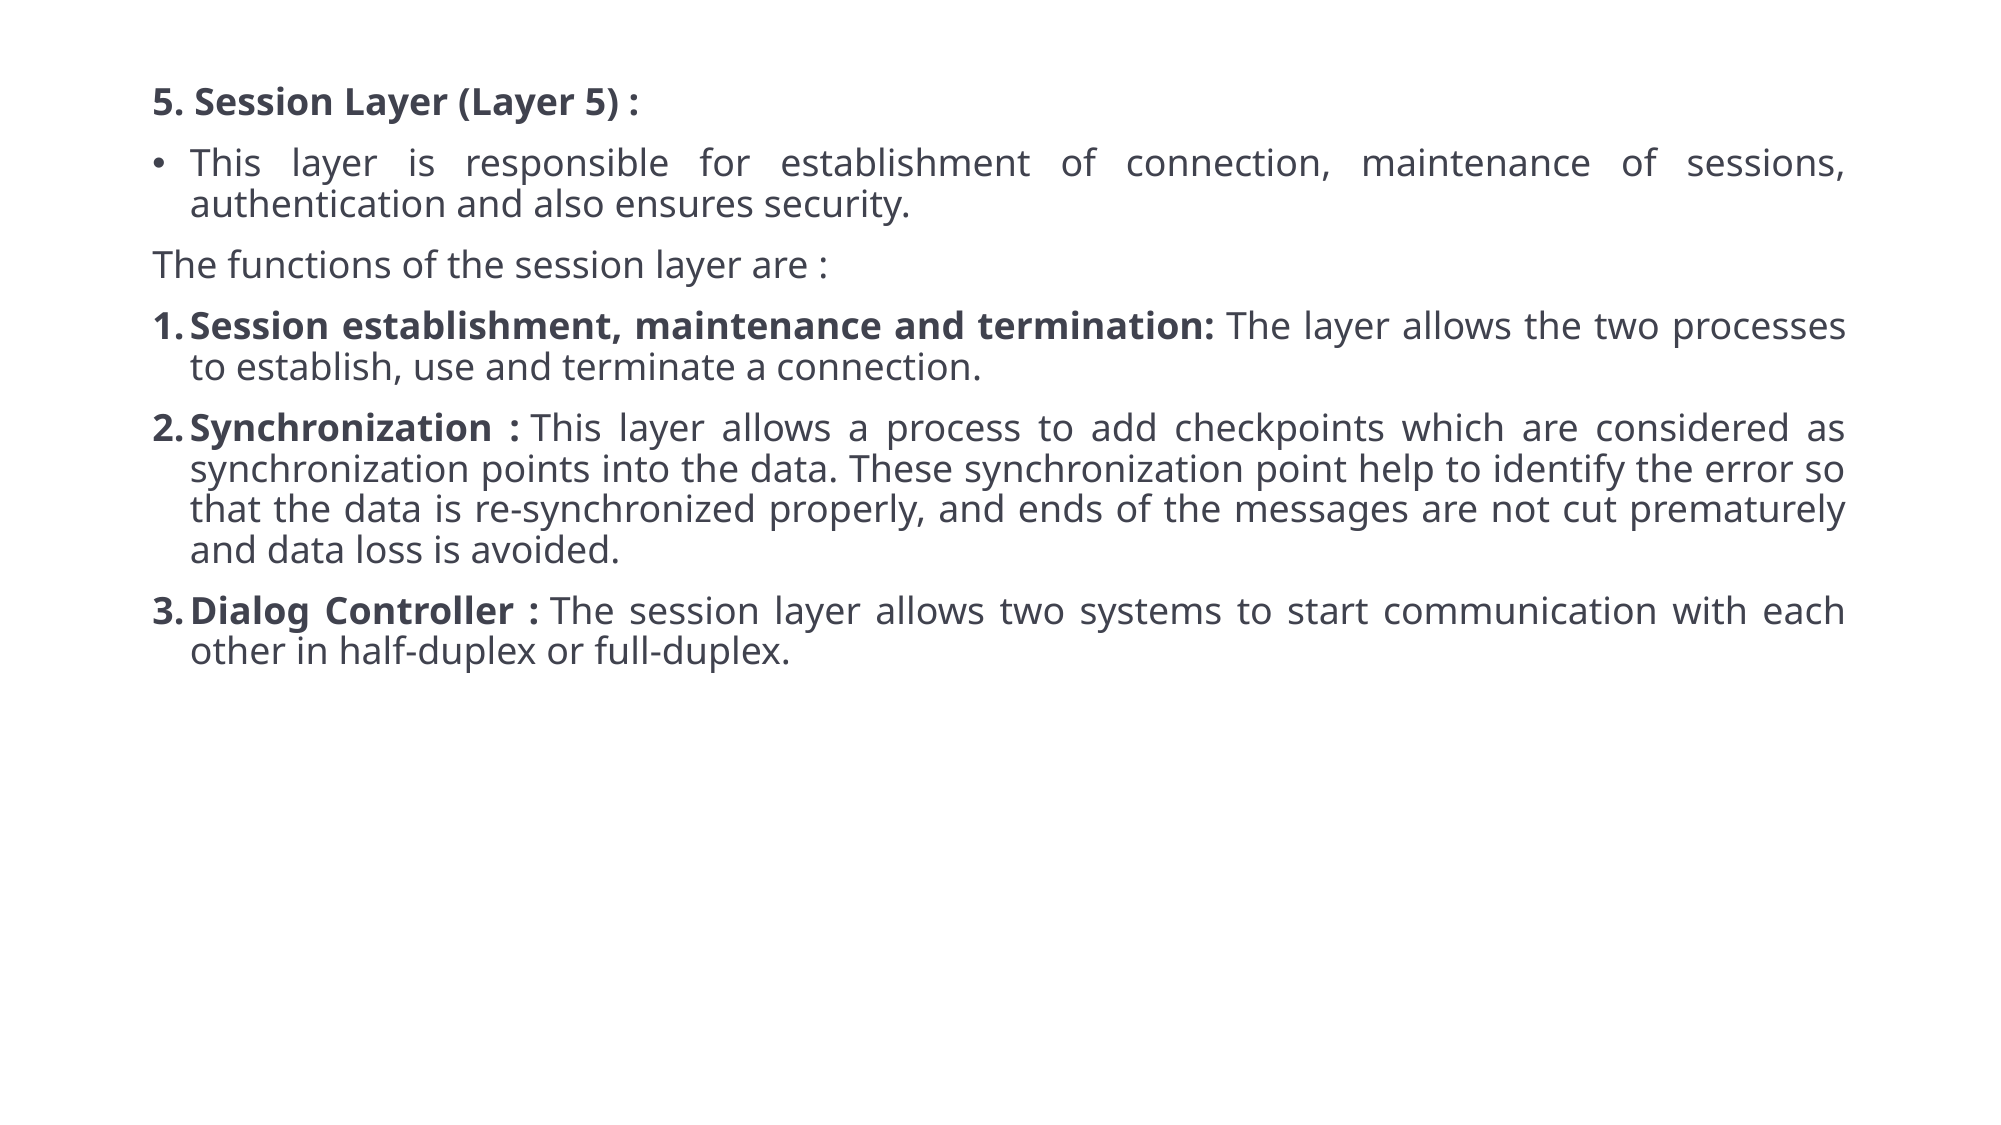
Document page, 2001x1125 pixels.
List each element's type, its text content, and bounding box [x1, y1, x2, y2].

list 5. Session Layer (Layer 5) : This layer is responsible for establishment of connection, maintenance of sessions, authentication and also ensures security. The functions of the session layer are : Session establishment, maintenance and termination: The layer allows the two processes to establish, use and terminate a connection. Synchronization : This layer allows a process to add checkpoints which are considered as synchronization points into the data. These synchronization point help to identify the error so that the data is re-synchronized properly, and ends of the messages are not cut prematurely and data loss is avoided. Dialog Controller : The session layer allows two systems to start communication with each other in half-duplex or full-duplex. [137, 75, 1863, 1014]
